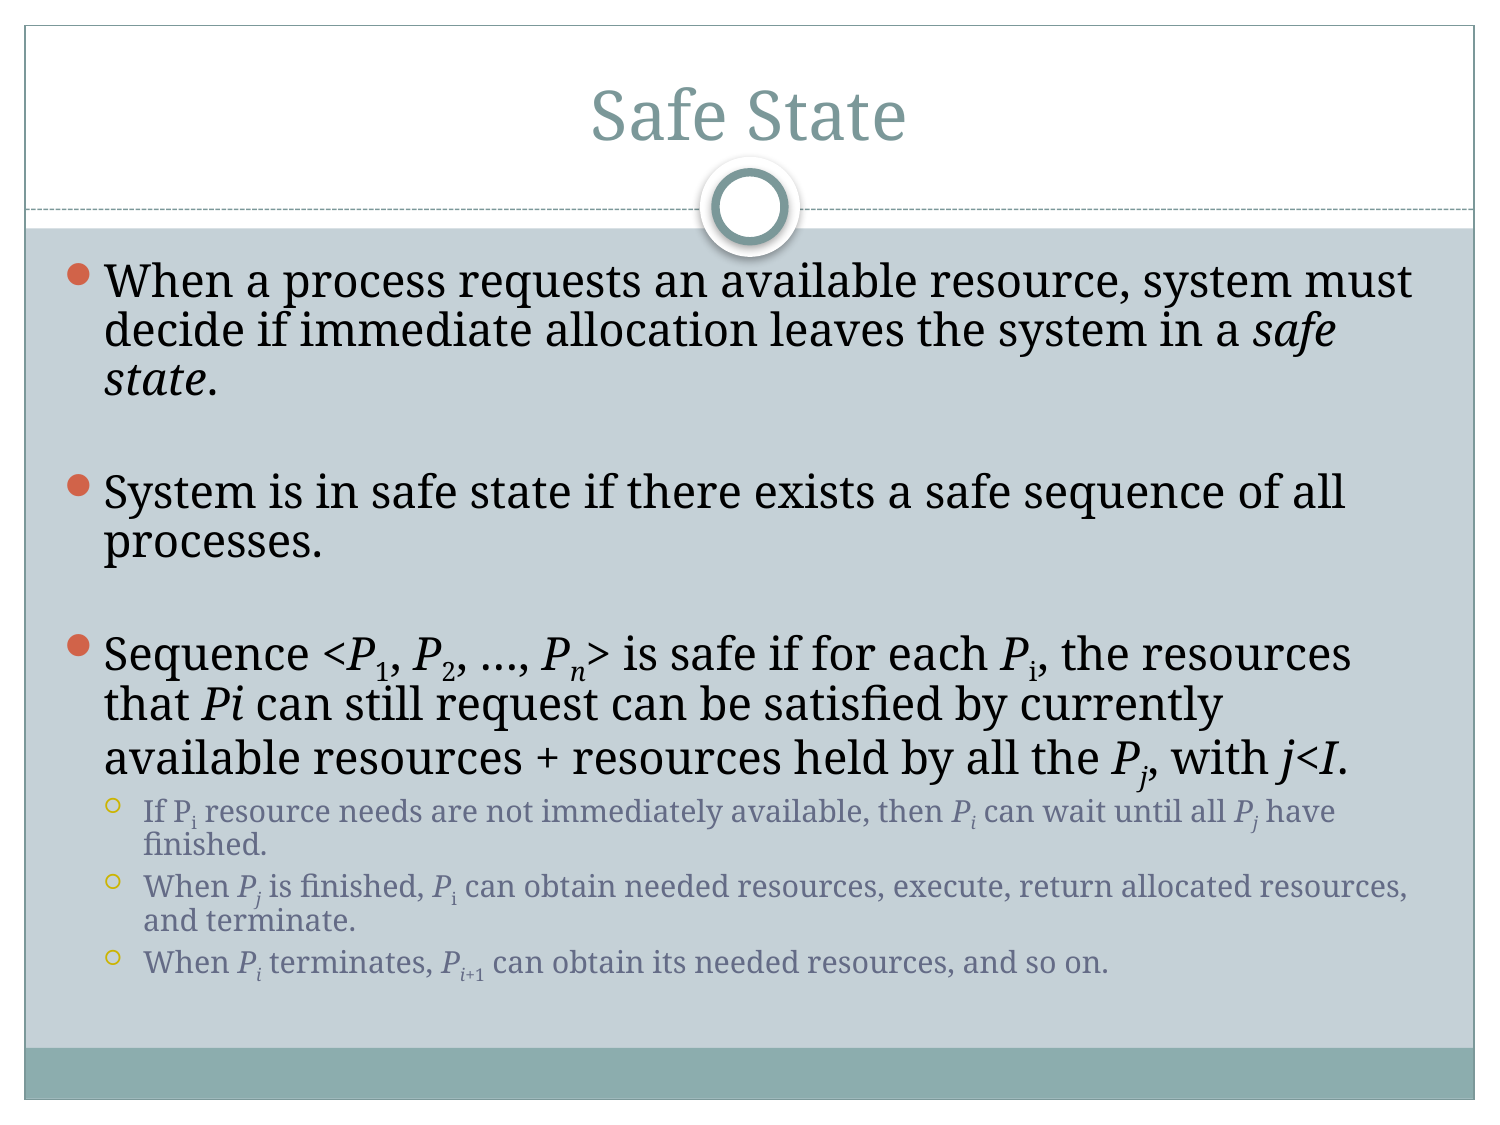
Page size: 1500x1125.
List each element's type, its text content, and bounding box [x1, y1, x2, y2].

title Safe State [49, 37, 1450, 162]
list When a process requests an available resource, system must decide if immediate allocation leaves the system in a safe state. System is in safe state if there exists a safe sequence of all processes. Sequence <P1, P2, …, Pn> is safe if for each Pi, the resources that Pi can still request can be satisfied by currently available resources + resources held by all the Pj, with j<I. If Pi resource needs are not immediately available, then Pi can wait until all Pj have finished. When Pj is finished, Pi can obtain needed resources, execute, return allocated resources, and terminate. When Pi terminates, Pi+1 can obtain its needed resources, and so on. [49, 250, 1445, 1001]
